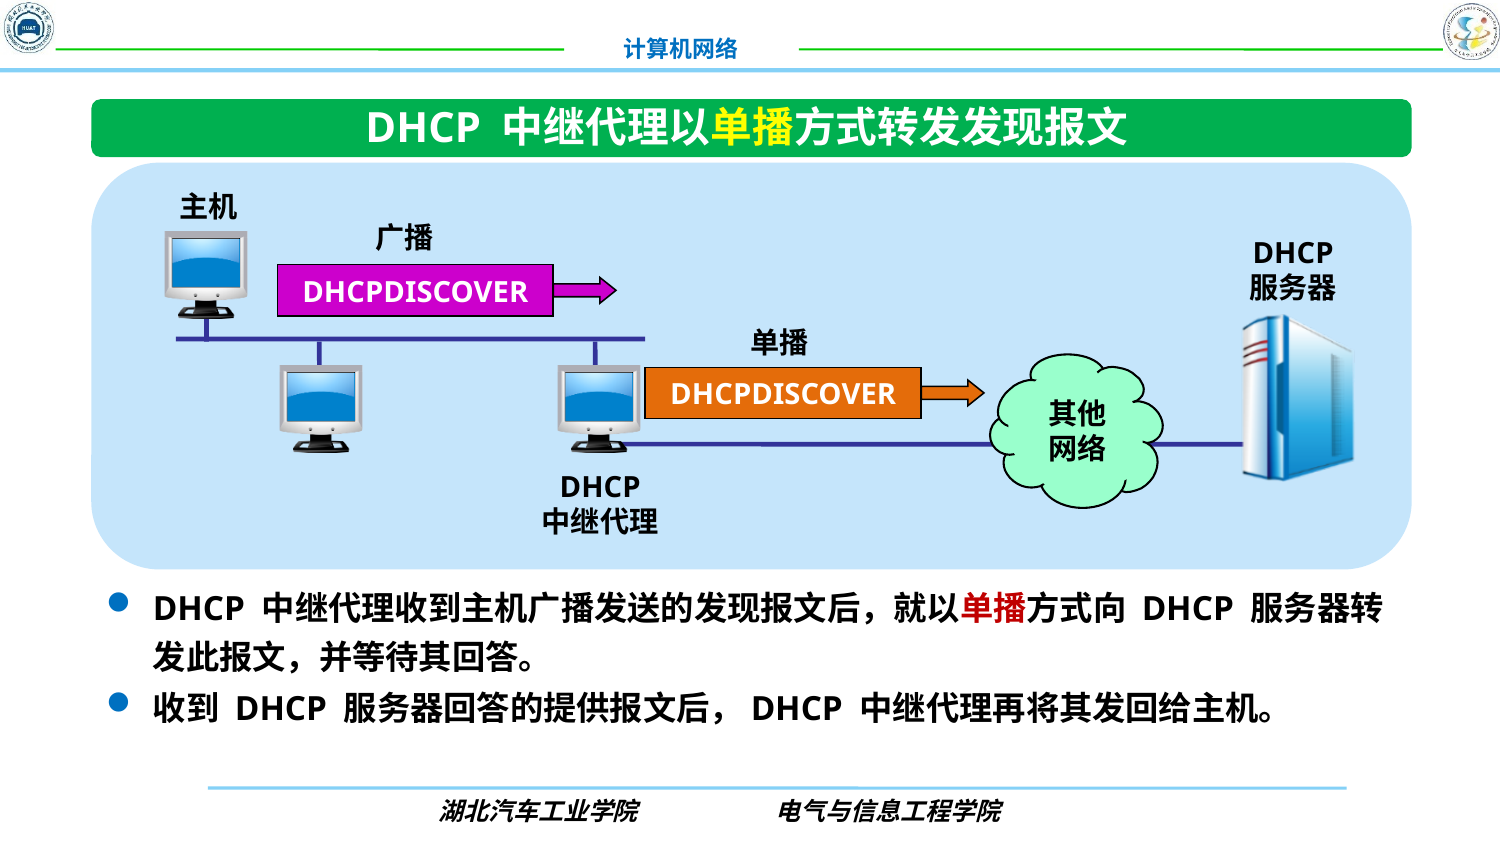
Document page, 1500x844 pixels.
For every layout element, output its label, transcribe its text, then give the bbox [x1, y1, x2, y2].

picture [552, 361, 646, 455]
text_box [89, 160, 1414, 569]
picture [1238, 313, 1359, 482]
text_box [91, 99, 350, 158]
picture [159, 227, 253, 321]
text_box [644, 316, 985, 419]
text_box DHCP 中继代理以单播方式转发发现报文 [350, 93, 1153, 159]
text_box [277, 211, 617, 317]
picture [0, 0, 58, 57]
text_box DHCP 中继代理 [526, 461, 674, 546]
picture [274, 361, 368, 455]
picture [1443, 3, 1500, 60]
text_box DHCP 服务器 [1234, 227, 1352, 312]
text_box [989, 354, 1164, 509]
text_box 主机 [164, 181, 253, 227]
text_box [1153, 99, 1412, 158]
text_box DHCP 中继代理收到主机广播发送的发现报文后，就以单播方式向 DHCP 服务器转发此报文，并等待其回答。 收到 DHCP 服务器回答的提供报文后，DHCP 中继代理再将其发回给主机。 [91, 569, 1412, 735]
